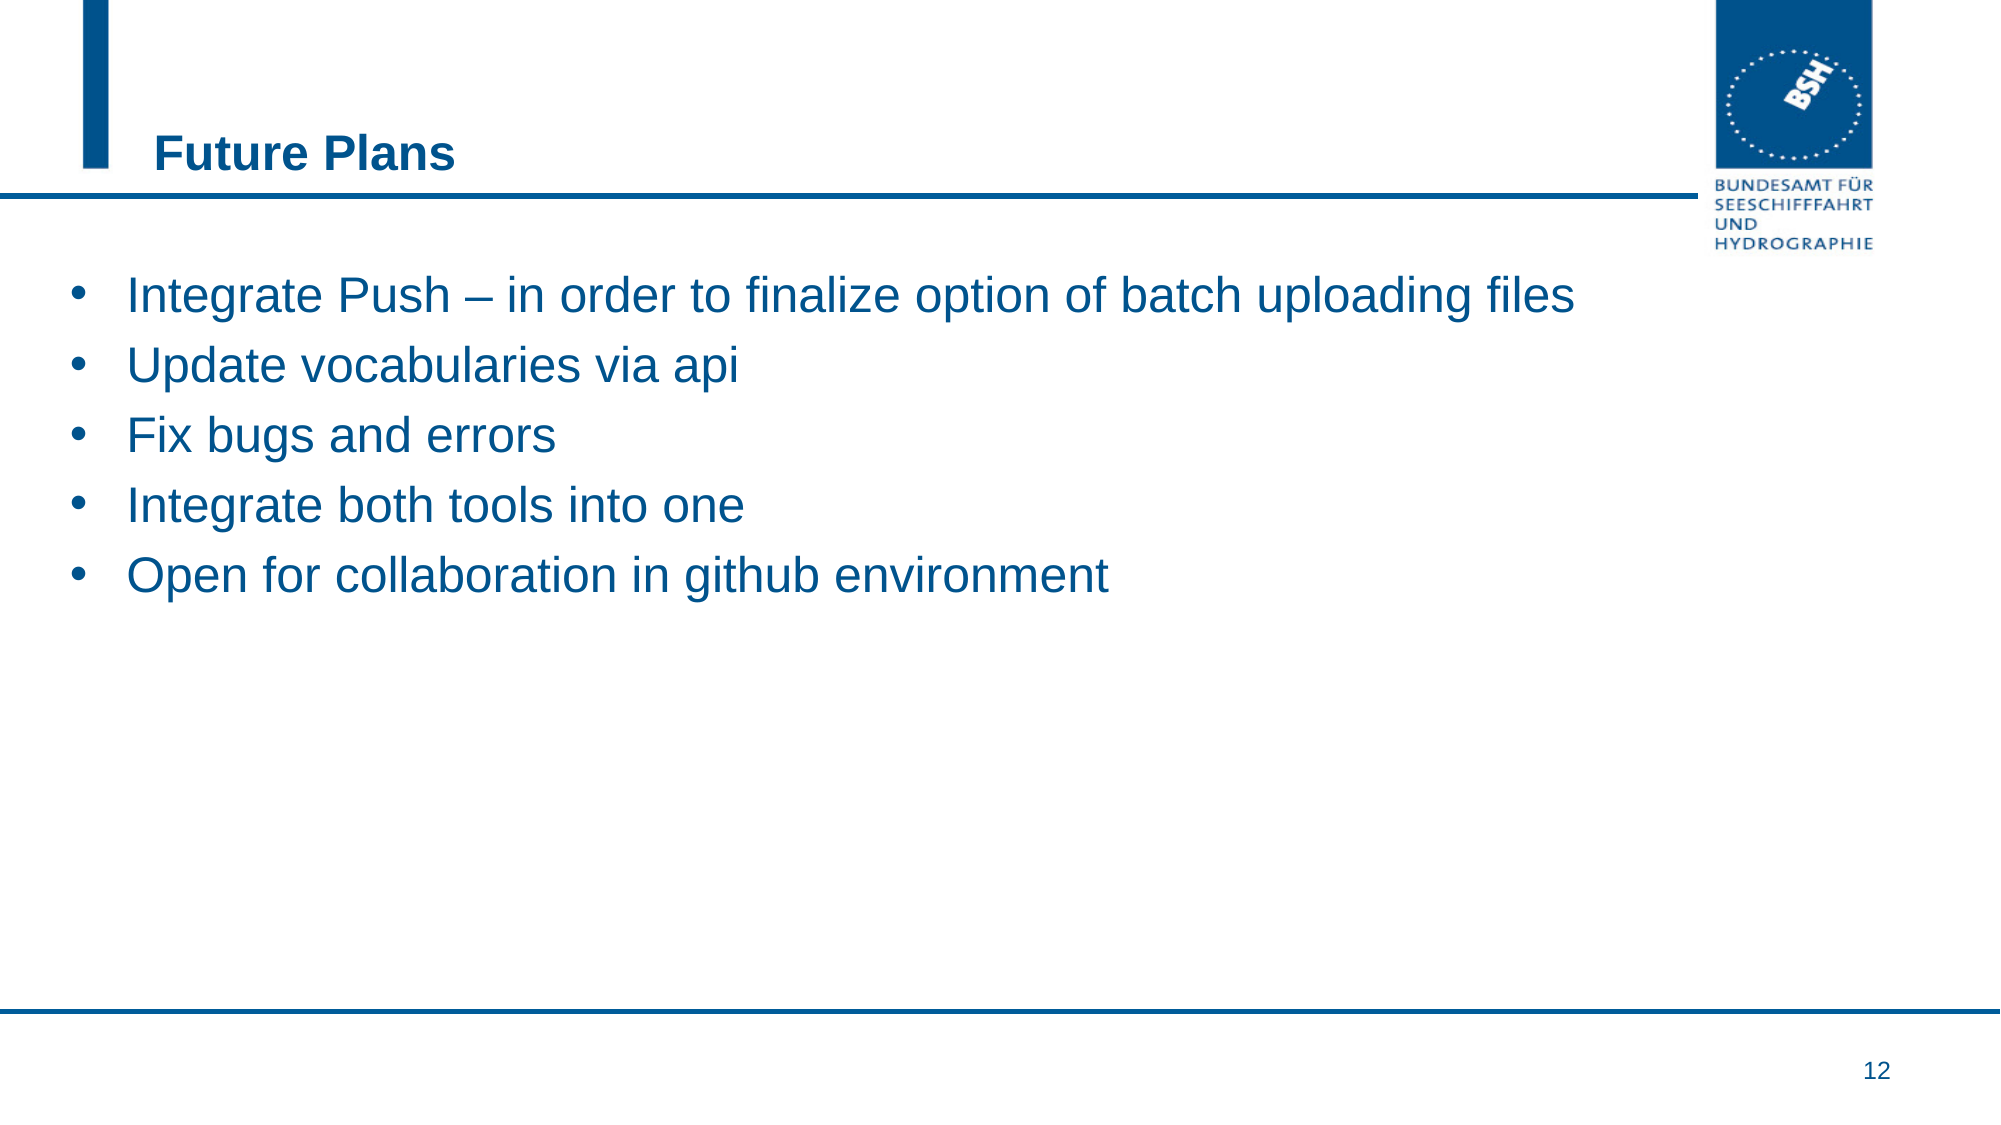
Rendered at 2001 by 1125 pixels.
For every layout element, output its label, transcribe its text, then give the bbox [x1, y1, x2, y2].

picture [0, 0, 2000, 678]
list Integrate Push – in order to finalize option of batch uploading files Update vocabularies via api Fix bugs and errors Integrate both tools into one Open for collaboration in github environment [55, 255, 1673, 768]
slide_number 12 [1489, 1046, 1907, 1092]
title Future Plans [138, 112, 1479, 188]
